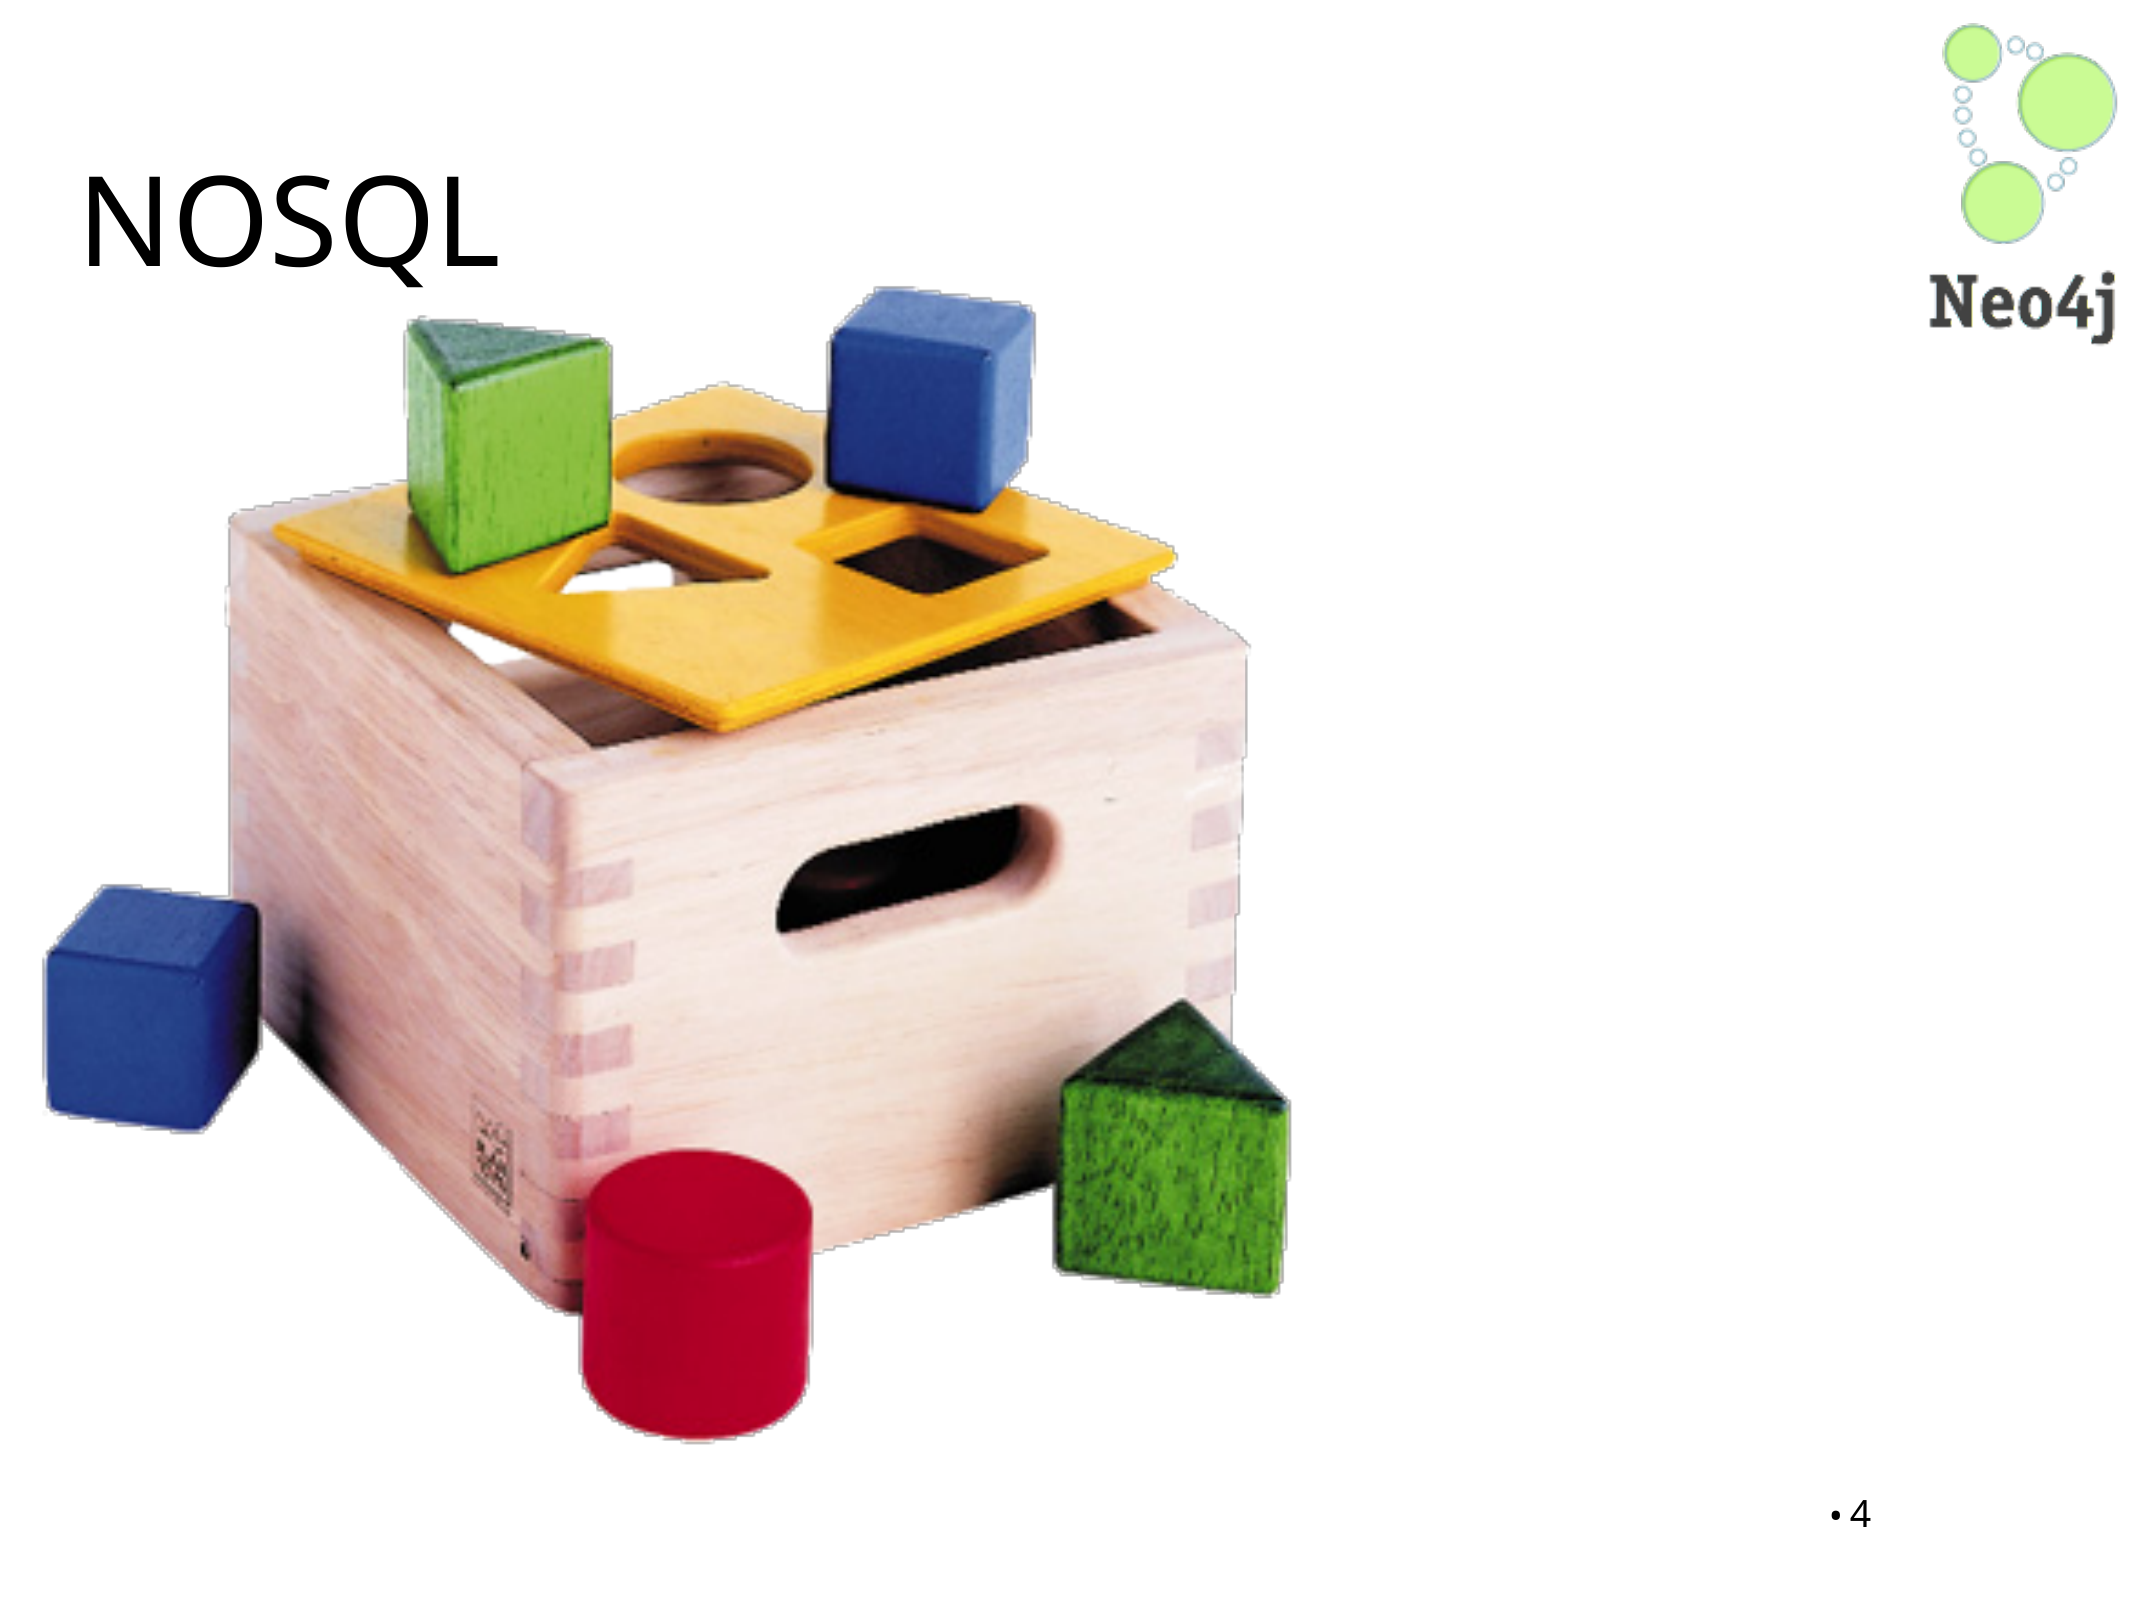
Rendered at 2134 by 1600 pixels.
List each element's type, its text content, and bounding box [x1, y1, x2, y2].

picture [30, 274, 1306, 1459]
text_box NOSQL [77, 102, 1507, 279]
picture [1916, 22, 2134, 361]
text_box 4 [1828, 1489, 1879, 1534]
